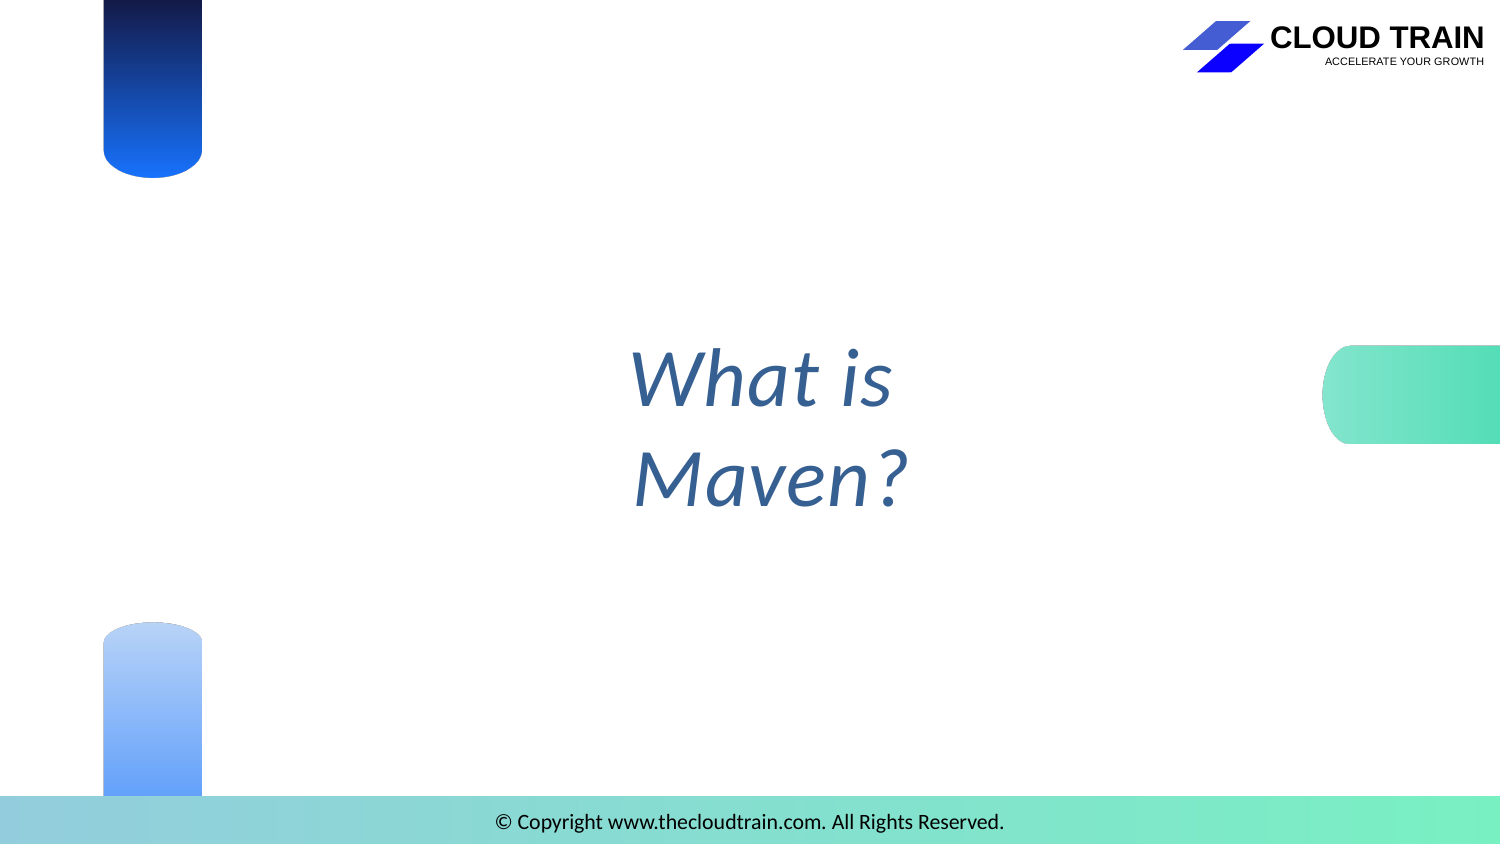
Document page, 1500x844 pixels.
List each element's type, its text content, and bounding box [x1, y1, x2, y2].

title What is Maven? [472, 320, 1069, 524]
picture [103, 0, 202, 178]
picture [103, 622, 202, 797]
picture [1322, 345, 1500, 444]
